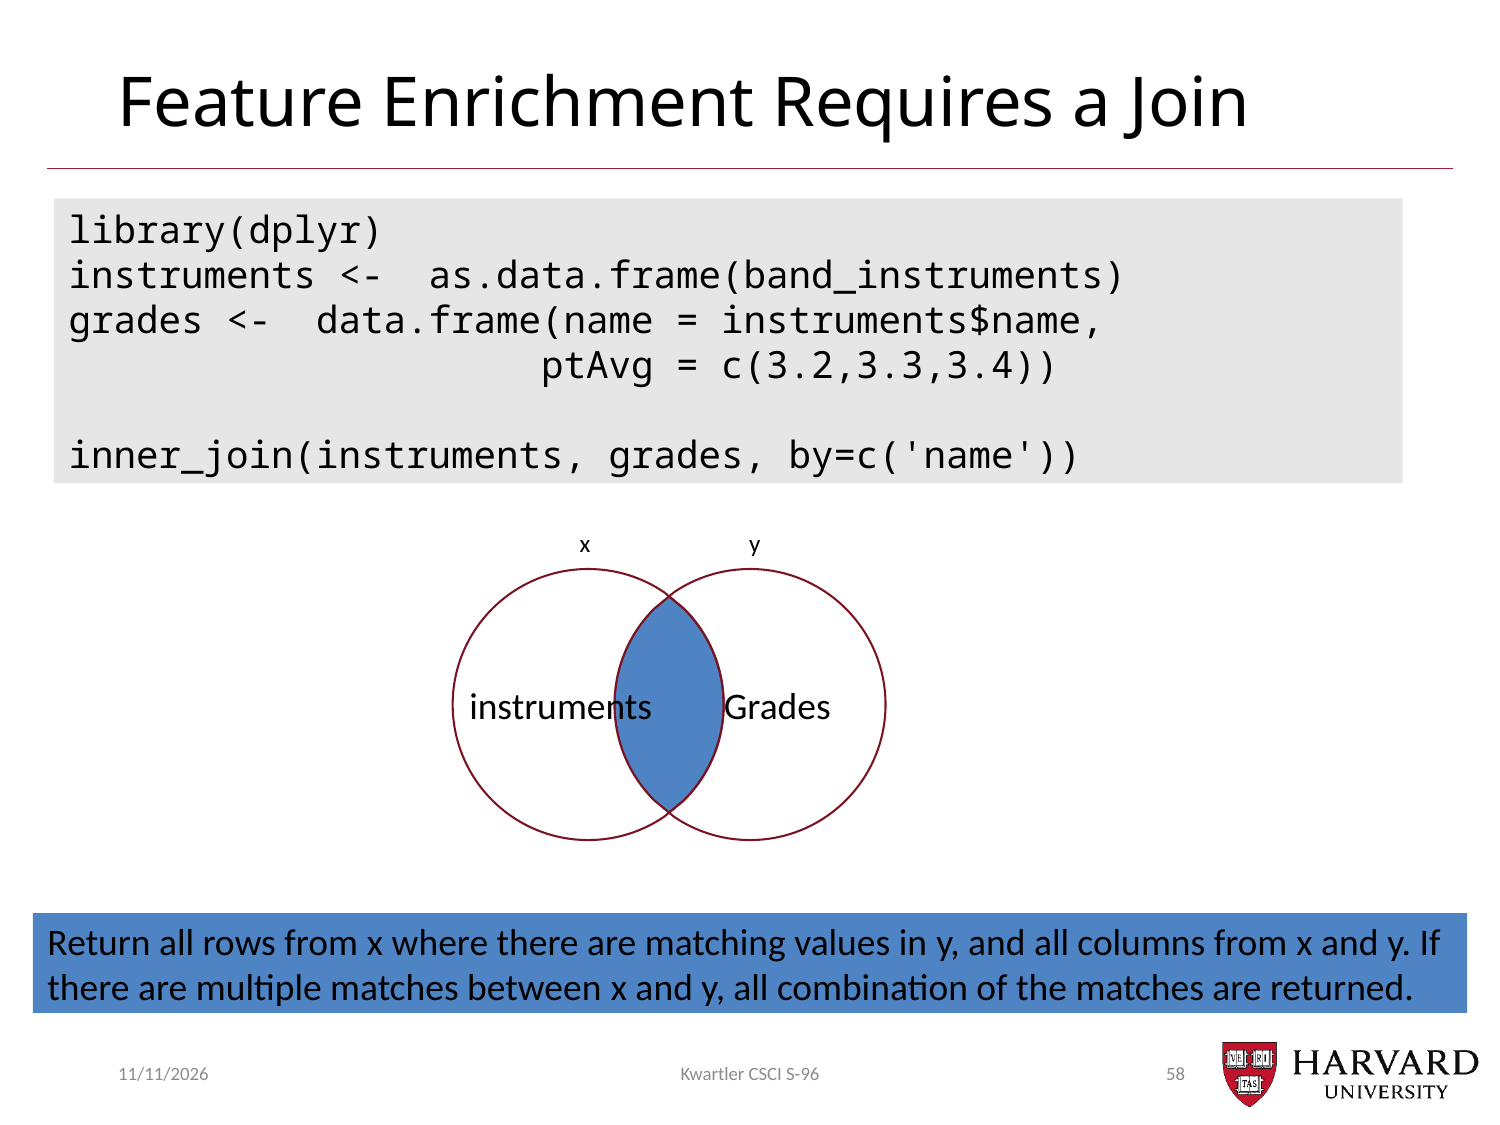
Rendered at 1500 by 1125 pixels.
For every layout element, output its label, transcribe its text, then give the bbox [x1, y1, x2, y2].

text_box x [564, 520, 606, 566]
text_box library(dplyr) instruments <- as.data.frame(band_instruments) grades <- data.frame(name = instruments$name, ptAvg = c(3.2,3.3,3.4)) inner_join(instruments, grades, by=c('name')) [53, 198, 1403, 484]
picture [1200, 1024, 1500, 1125]
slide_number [103, 1042, 441, 1103]
slide_number 58 [1059, 1042, 1200, 1103]
text_box Grades [667, 567, 887, 842]
text_box y [734, 520, 776, 566]
text_box [616, 599, 722, 810]
text_box Return all rows from x where there are matching values in y, and all columns from x and y. If there are multiple matches between x and y, all combination of the matches are returned. [32, 912, 1468, 1014]
footer Kwartler CSCI S-96 [496, 1042, 1004, 1103]
title Feature Enrichment Requires a Join [103, 59, 1397, 157]
text_box instruments [451, 567, 669, 842]
